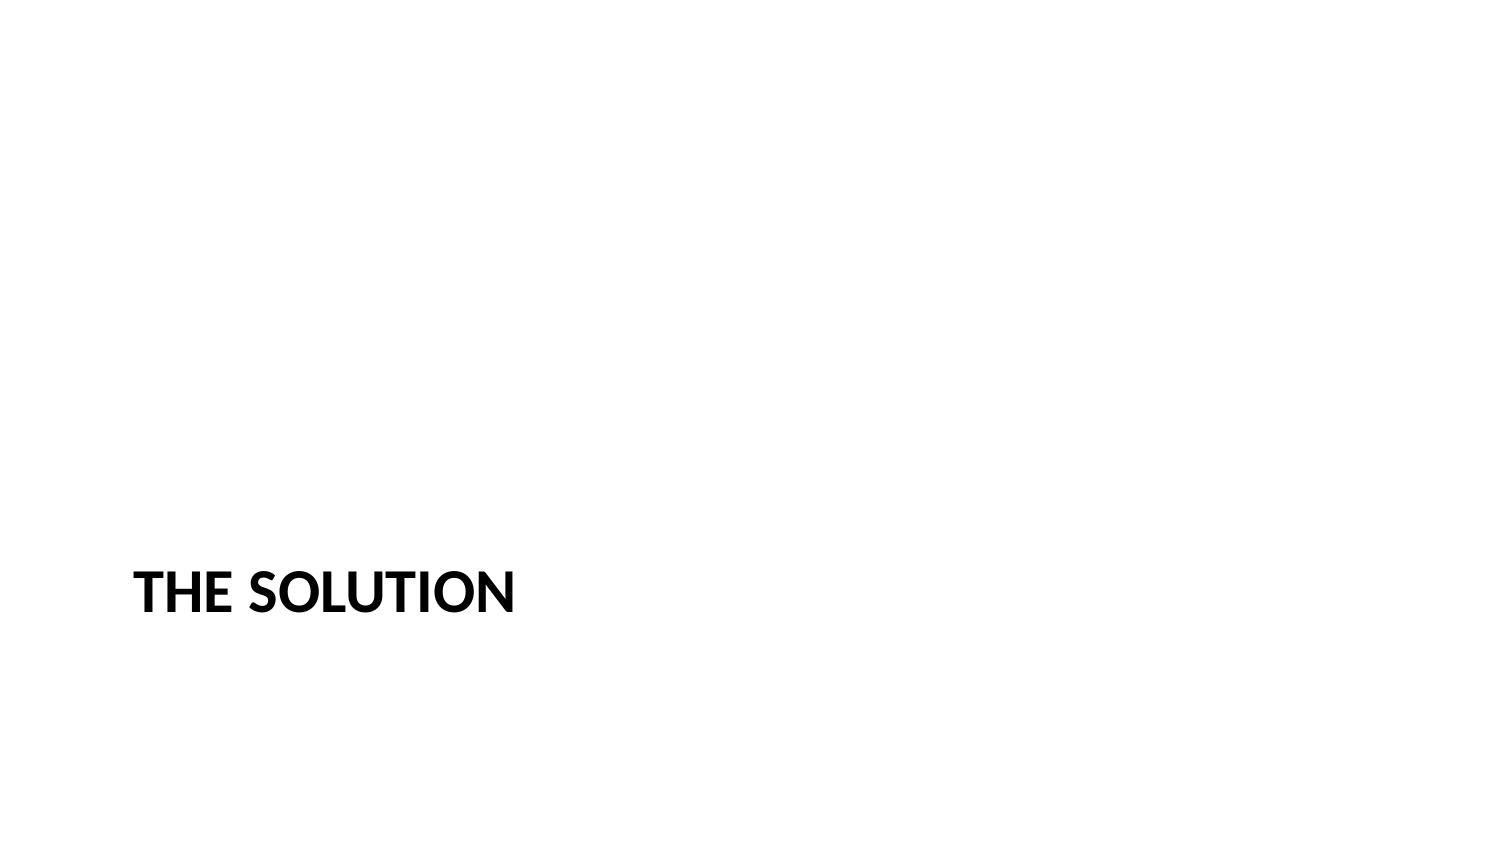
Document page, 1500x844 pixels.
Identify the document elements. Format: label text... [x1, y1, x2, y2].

title The Solution [118, 542, 1394, 710]
